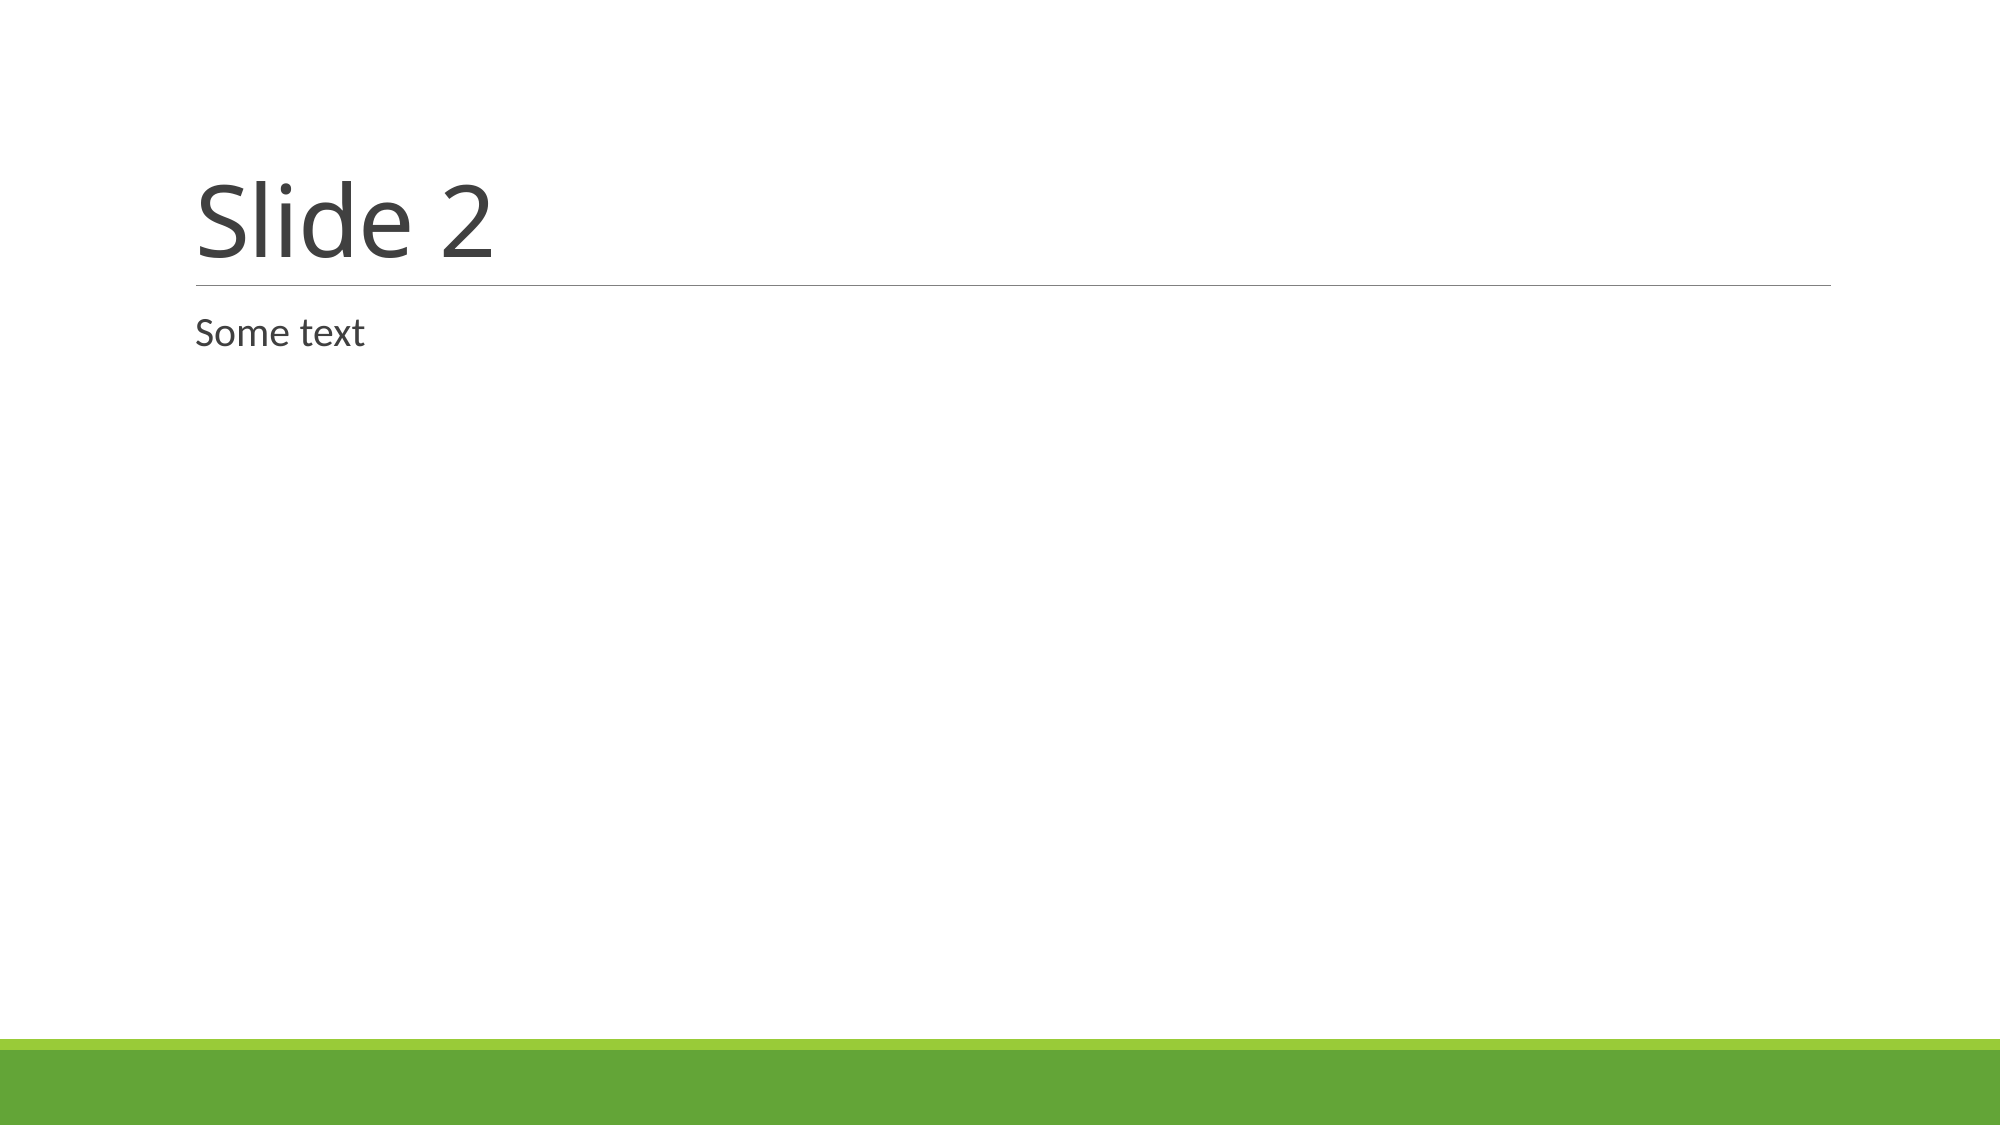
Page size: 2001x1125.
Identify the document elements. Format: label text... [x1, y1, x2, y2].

list Some text [180, 302, 1830, 963]
title Slide 2 [180, 47, 1830, 285]
